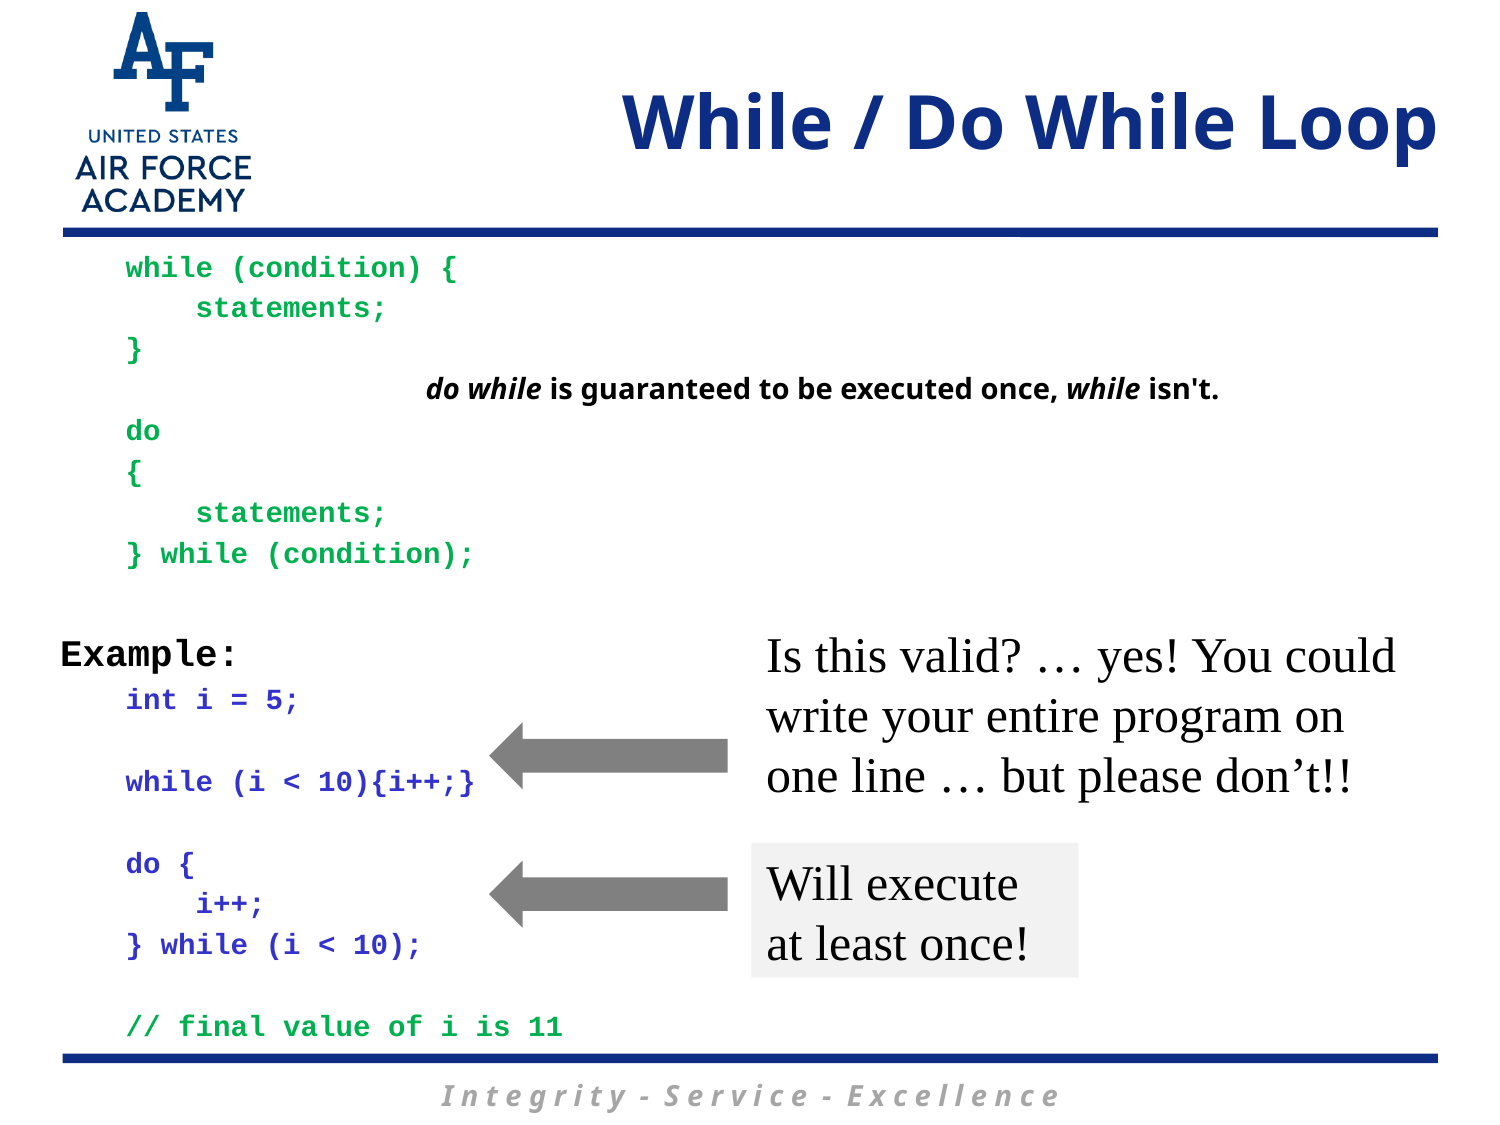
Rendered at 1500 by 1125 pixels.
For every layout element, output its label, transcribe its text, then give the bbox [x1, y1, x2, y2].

text_box [489, 722, 728, 790]
list while (condition) { statements; } do while is guaranteed to be executed once, while isn't. do { statements; } while (condition); Example: int i = 5; while (i < 10){i++;} do { i++; } while (i < 10); // final value of i is 11 [44, 240, 1500, 1067]
text_box [489, 860, 728, 928]
picture [75, 12, 251, 212]
text_box Is this valid? … yes! You could write your entire program on one line … but please don’t!! [751, 615, 1413, 811]
title While / Do While Loop [299, 29, 1456, 211]
text_box Will execute at least once! [751, 842, 1079, 978]
